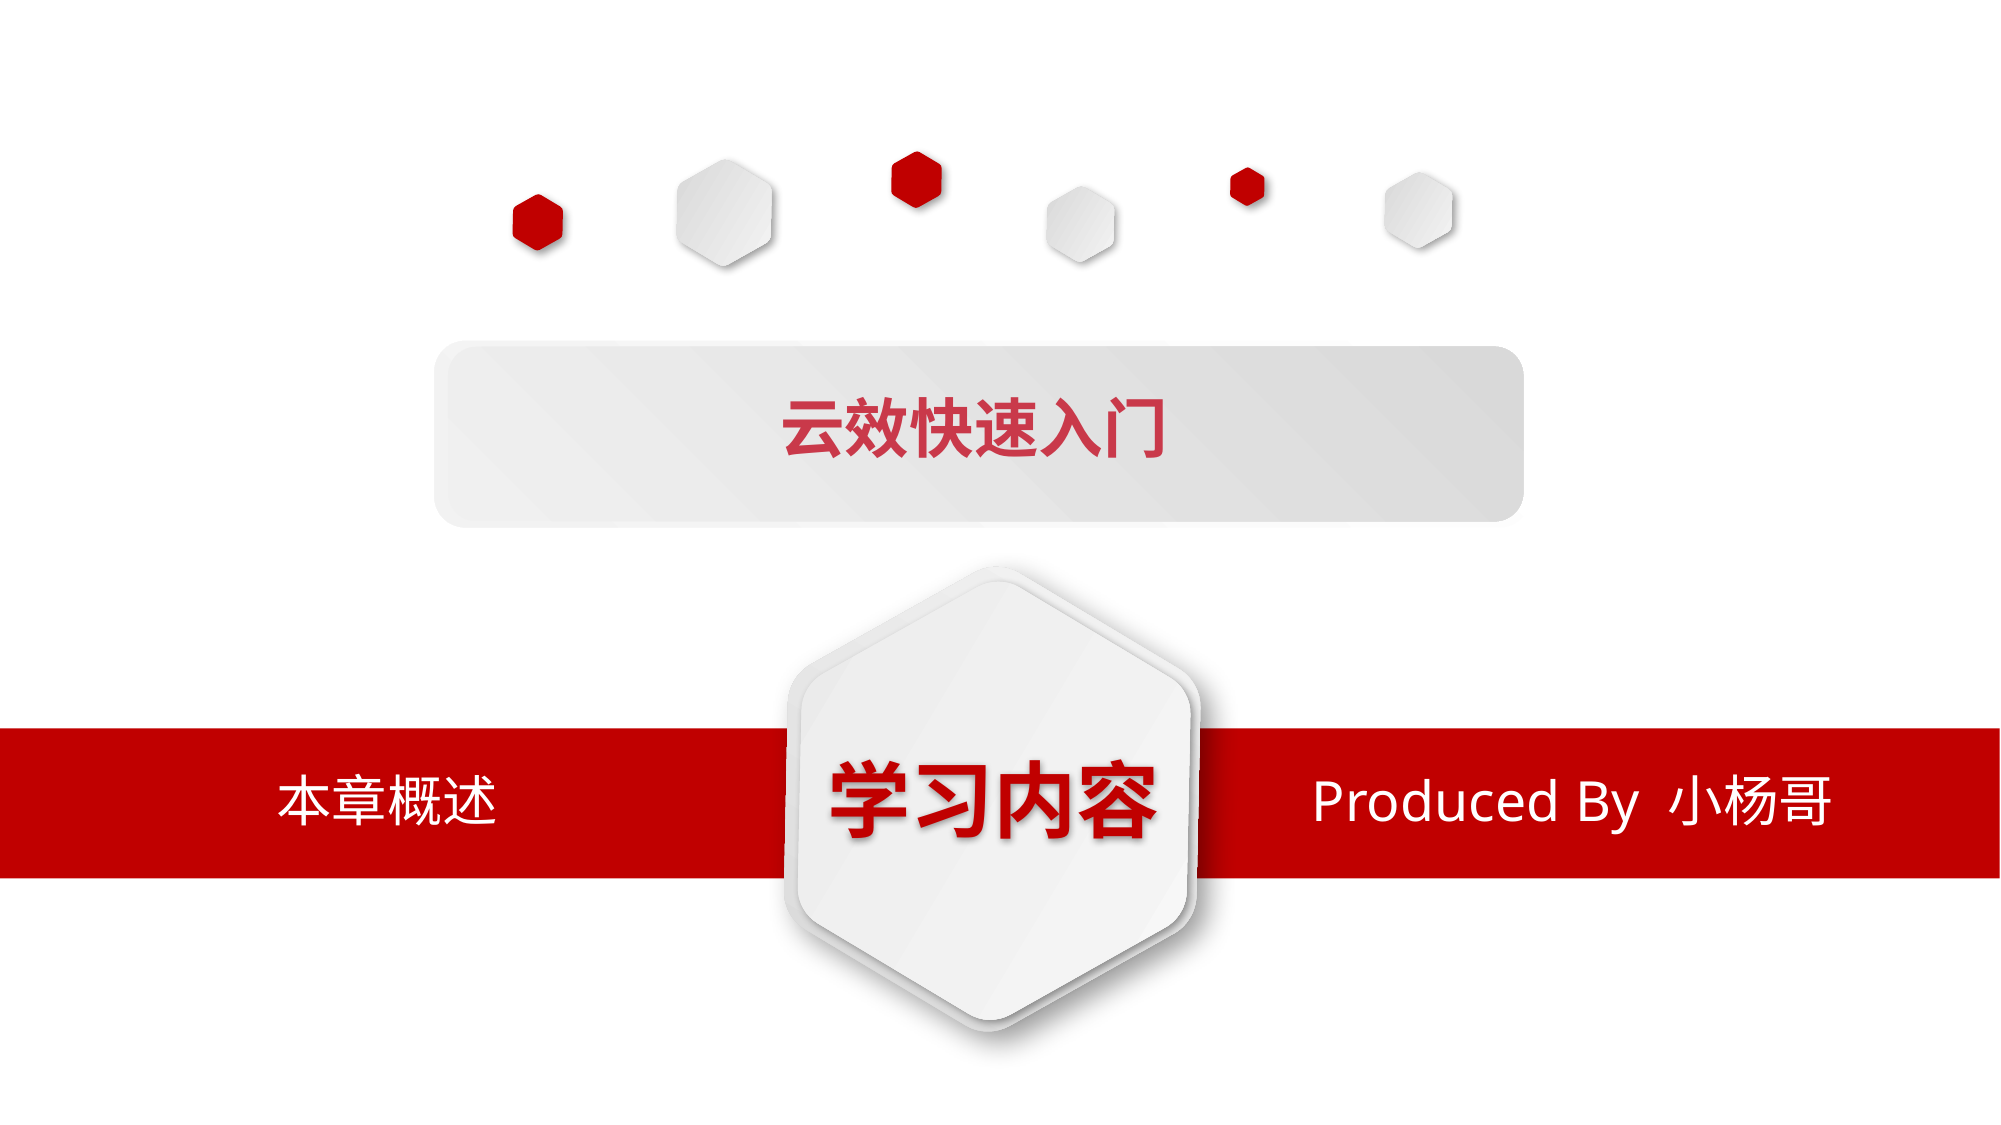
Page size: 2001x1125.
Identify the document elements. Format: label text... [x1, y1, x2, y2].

text_box [1228, 727, 2000, 879]
text_box [1384, 172, 1453, 248]
text_box [1230, 167, 1265, 206]
text_box [676, 159, 772, 266]
text_box 云效快速入门 [426, 380, 434, 473]
text_box [1046, 186, 1115, 262]
text_box Produced By 小杨哥 [1296, 758, 1998, 840]
text_box [0, 727, 761, 879]
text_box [761, 591, 1223, 1008]
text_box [434, 340, 1531, 528]
text_box [891, 151, 942, 208]
text_box [512, 194, 563, 251]
text_box 本章概述 [34, 758, 740, 840]
